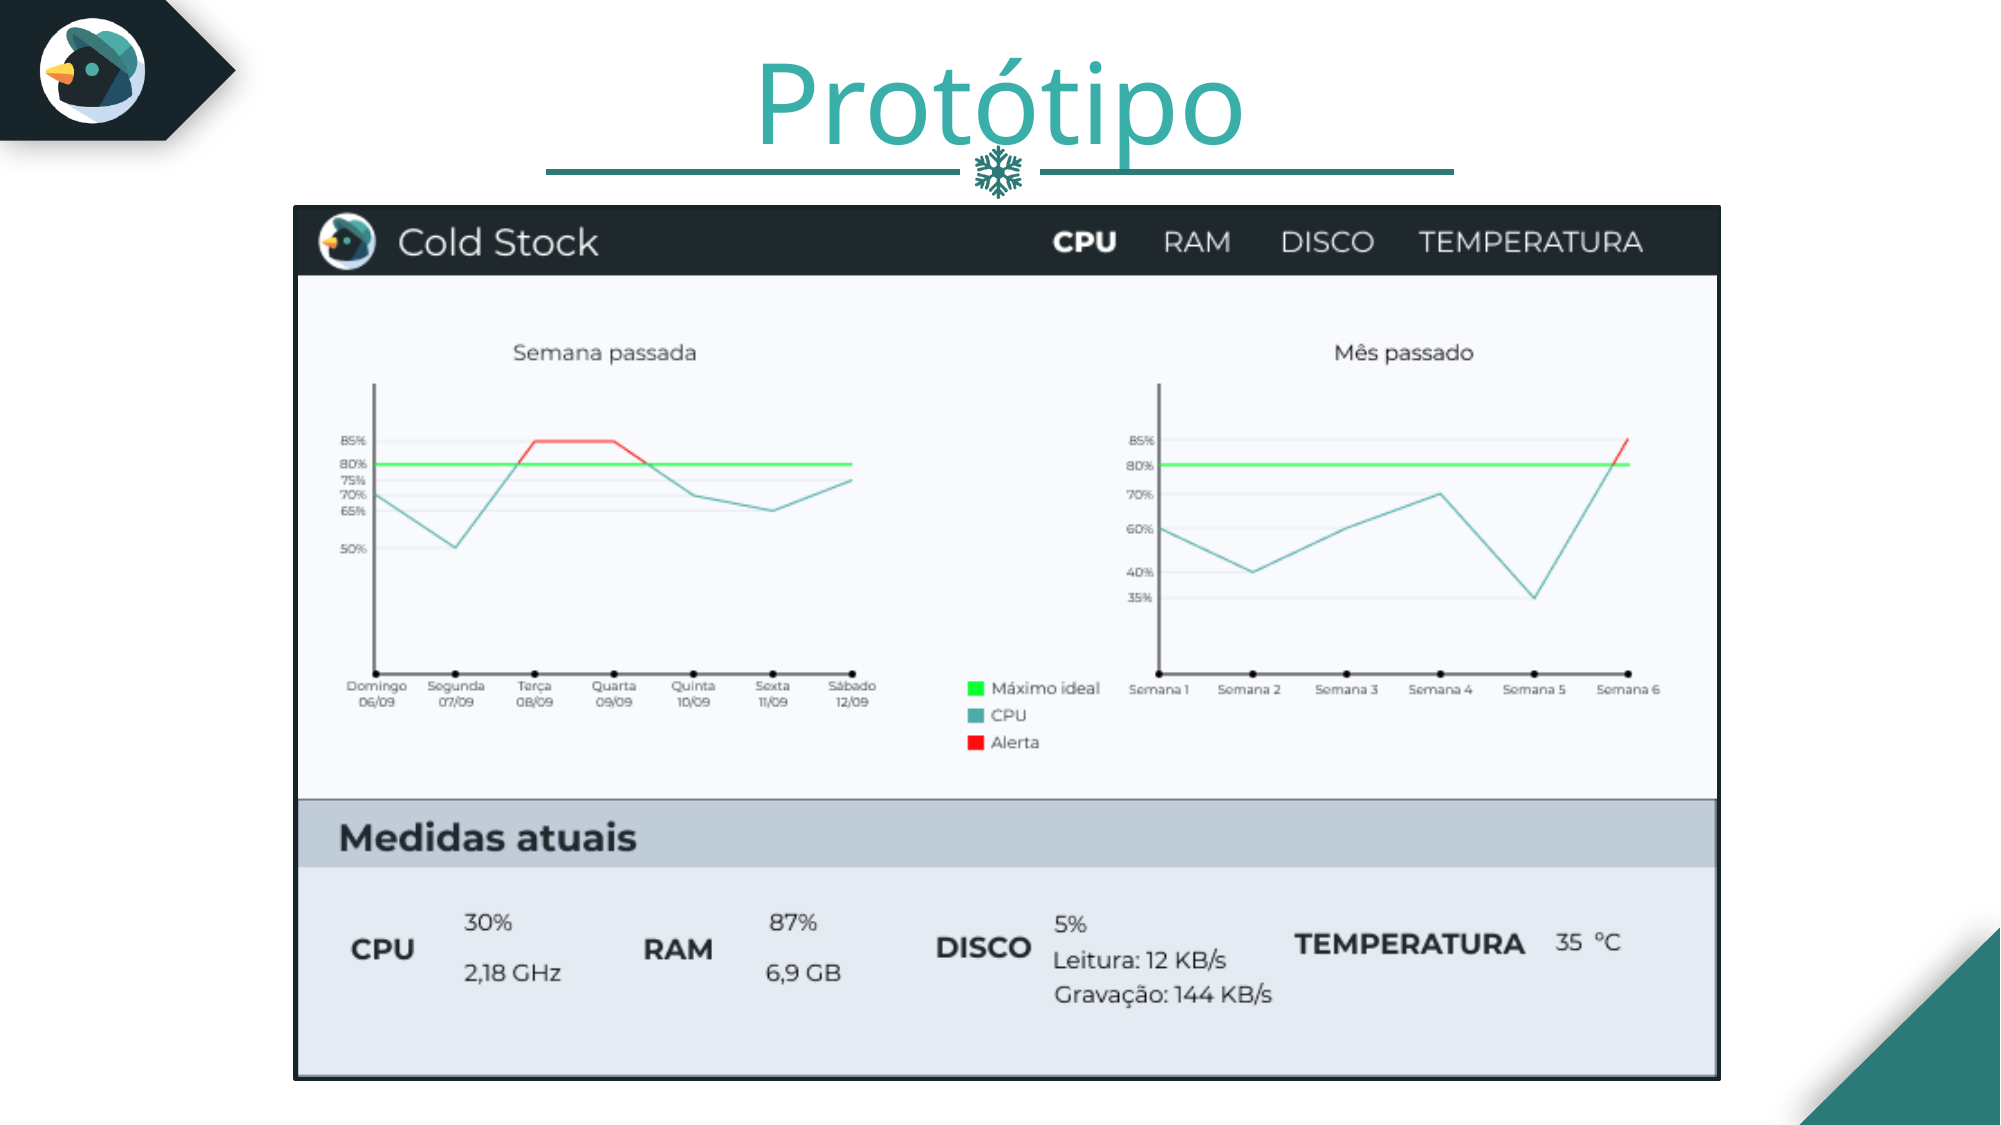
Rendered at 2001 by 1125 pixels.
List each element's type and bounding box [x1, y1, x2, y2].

picture [35, 13, 149, 127]
text_box [256, 24, 1744, 210]
text_box [0, 0, 238, 142]
text_box [1797, 926, 2000, 1125]
picture [297, 209, 1717, 1077]
